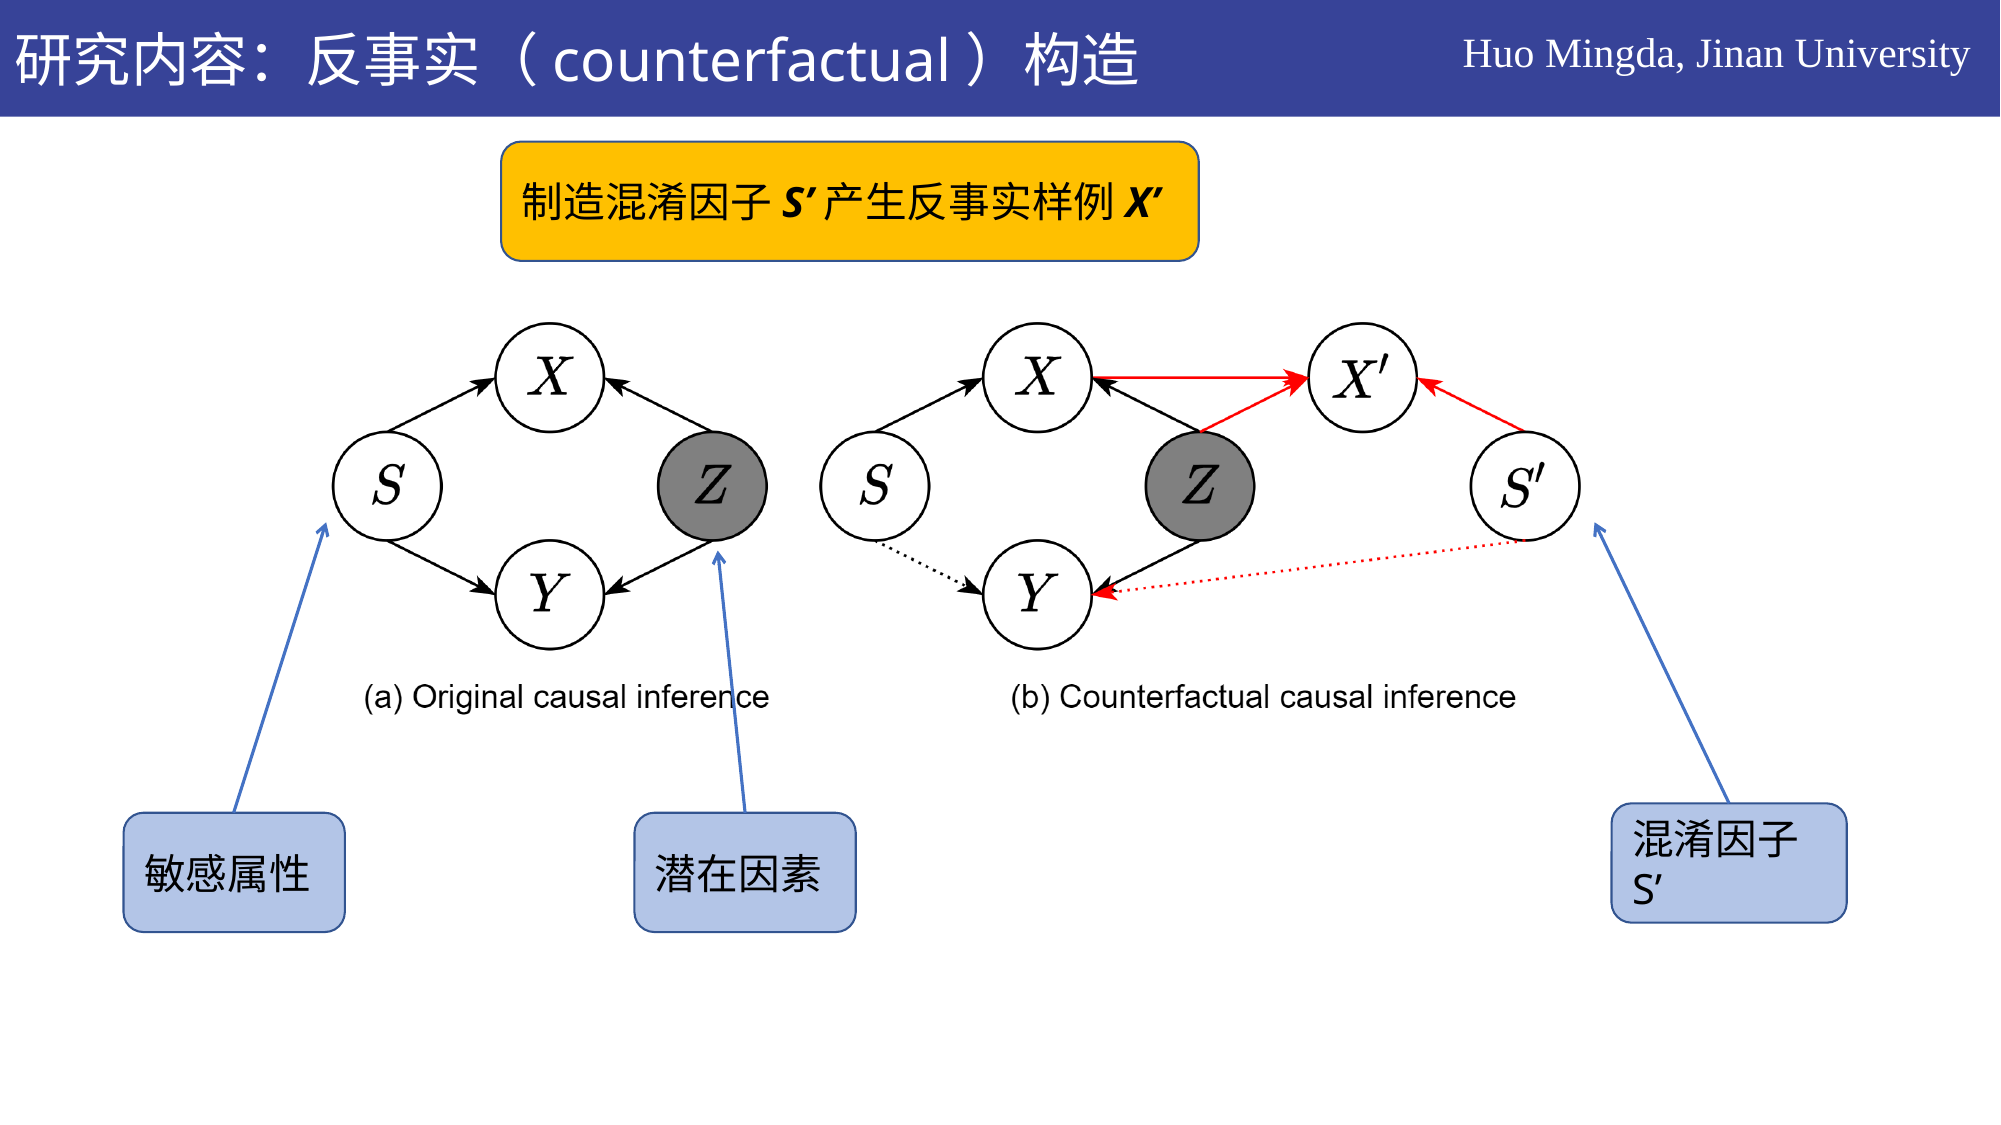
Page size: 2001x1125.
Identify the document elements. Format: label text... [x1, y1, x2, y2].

text_box [0, 0, 2000, 118]
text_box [1594, 522, 1730, 804]
text_box Huo Mingda, Jinan University [1447, 18, 2000, 83]
text_box 制造混淆因子S’产生反事实样例X’ [500, 140, 1200, 262]
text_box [233, 522, 327, 813]
text_box 研究内容：反事实（counterfactual）构造 [14, 23, 1183, 94]
text_box 潜在因素 [633, 811, 857, 934]
text_box 敏感属性 [122, 811, 346, 934]
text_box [717, 550, 746, 813]
text_box 混淆因子S’ [1610, 802, 1848, 924]
picture [326, 308, 1595, 736]
